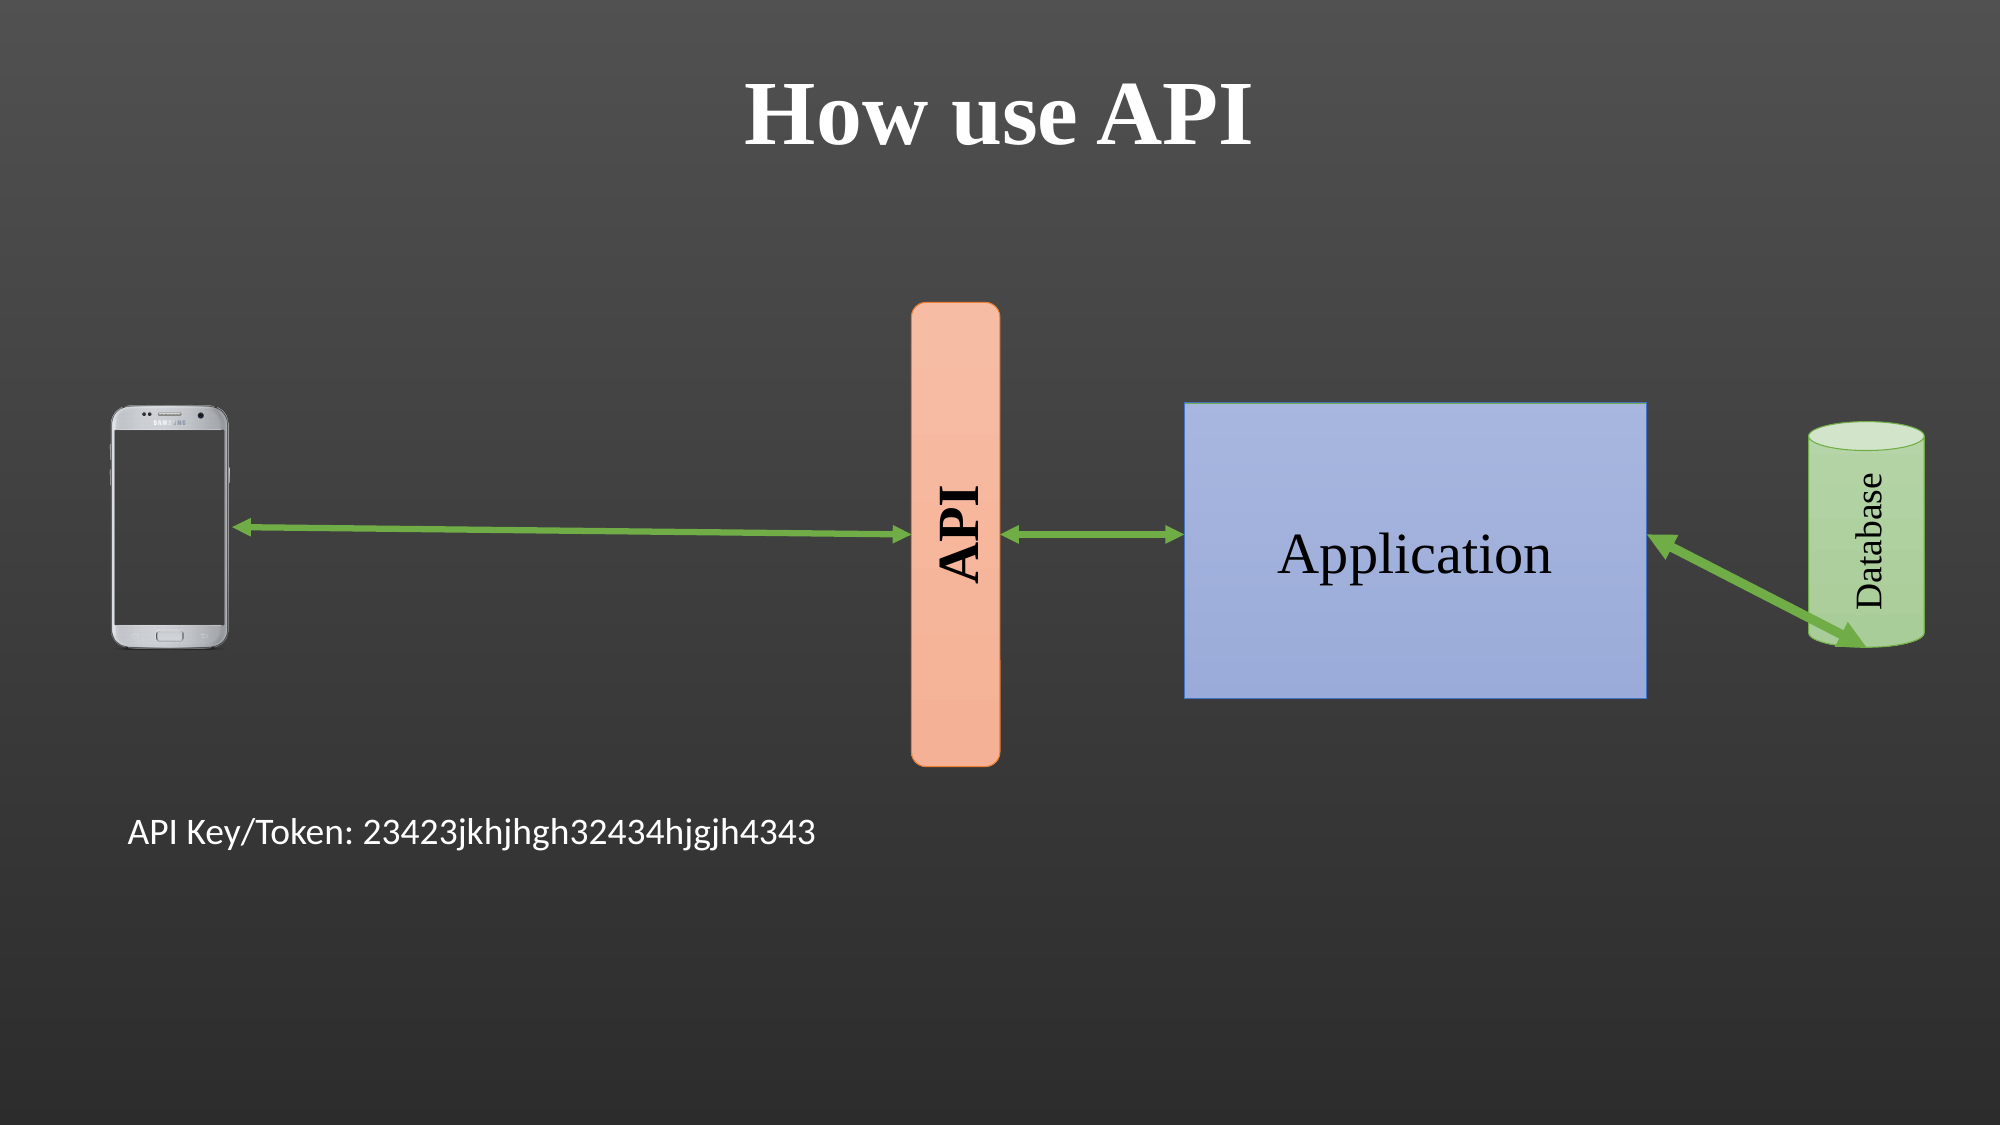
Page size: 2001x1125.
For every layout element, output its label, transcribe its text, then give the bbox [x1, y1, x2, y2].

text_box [232, 527, 912, 535]
text_box Database [1808, 421, 1925, 648]
text_box API [910, 301, 1001, 768]
text_box API Key/Token: 23423jkhjhgh32434hjgjh4343 [112, 799, 832, 860]
text_box Application [1184, 402, 1647, 699]
picture [106, 402, 233, 652]
title How use API [137, 6, 1863, 224]
